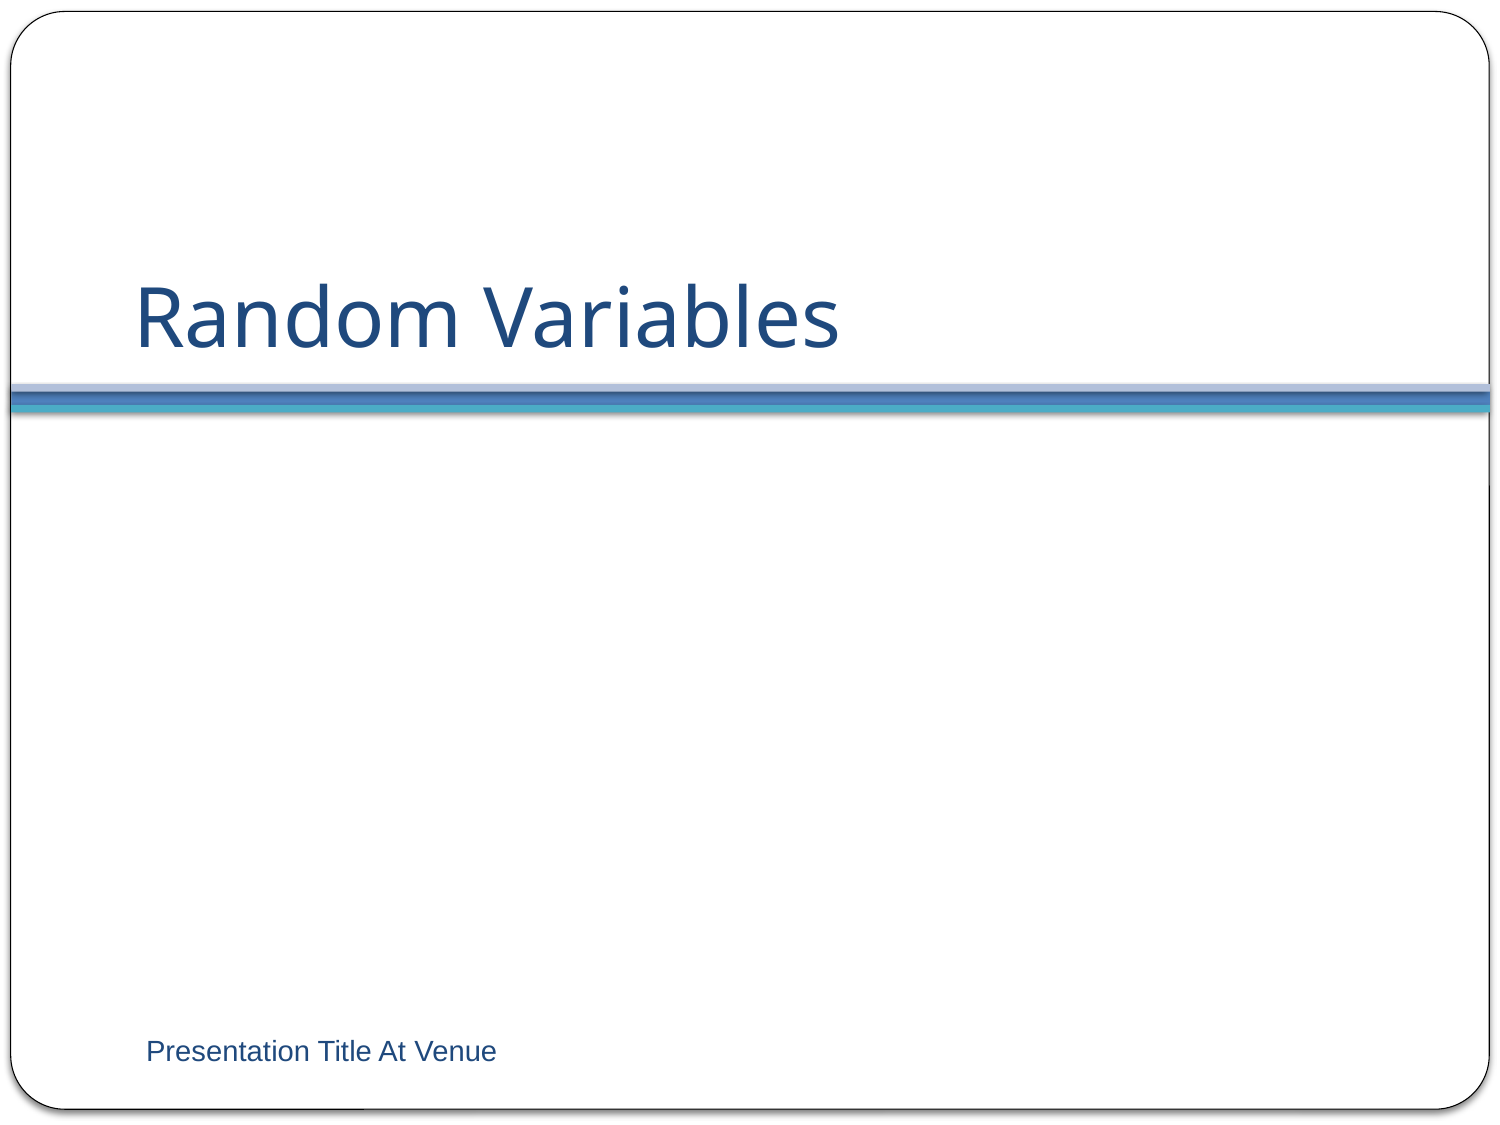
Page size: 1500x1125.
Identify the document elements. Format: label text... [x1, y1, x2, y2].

title Random Variables [118, 156, 1394, 380]
footer Presentation Title At Venue [131, 1012, 788, 1088]
